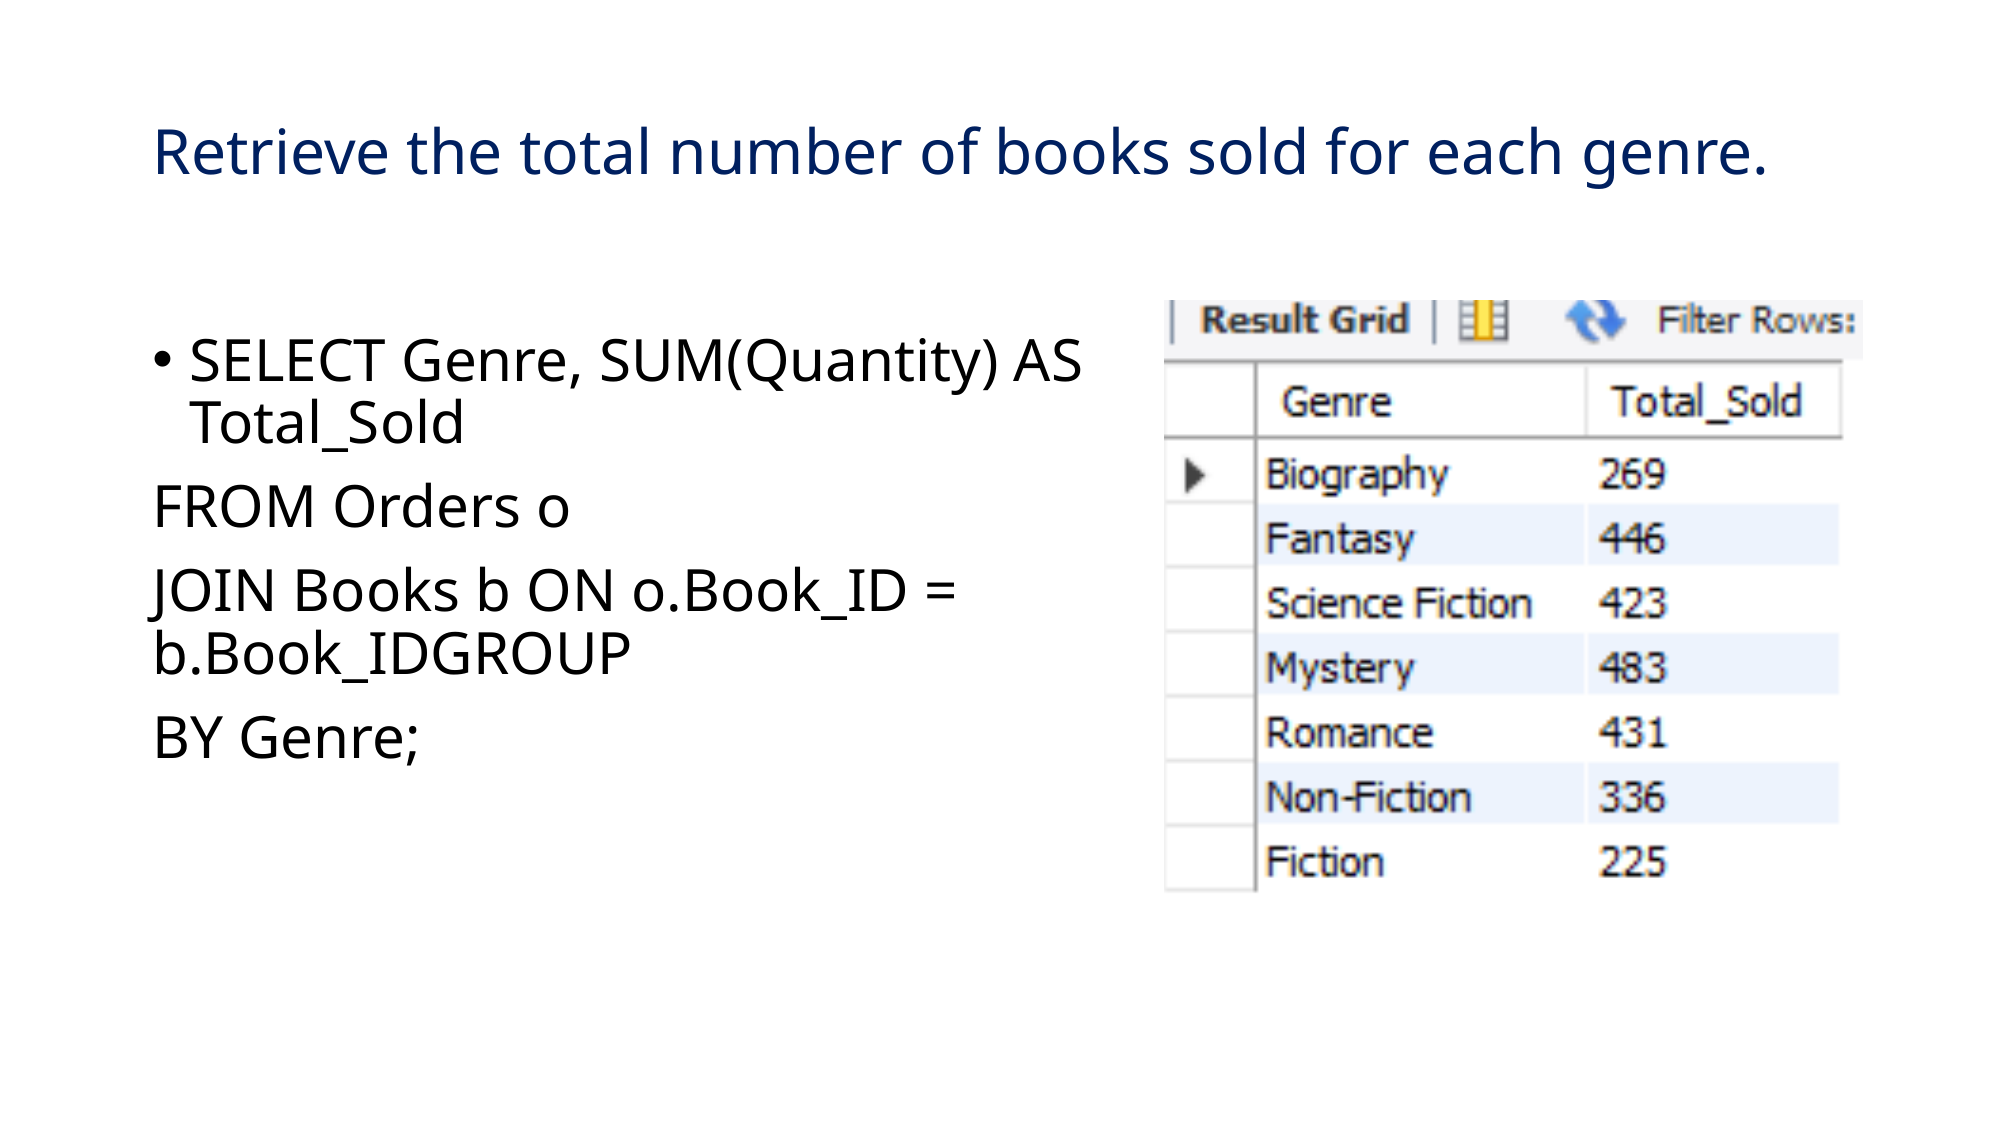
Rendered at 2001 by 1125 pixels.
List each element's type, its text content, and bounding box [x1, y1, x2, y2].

picture [1164, 300, 1863, 916]
list SELECT Genre, SUM(Quantity) AS Total_Sold FROM Orders o JOIN Books b ON o.Book_ID = b.Book_IDGROUP BY Genre; [137, 323, 1335, 1037]
title Retrieve the total number of books sold for each genre. [137, 83, 1863, 301]
